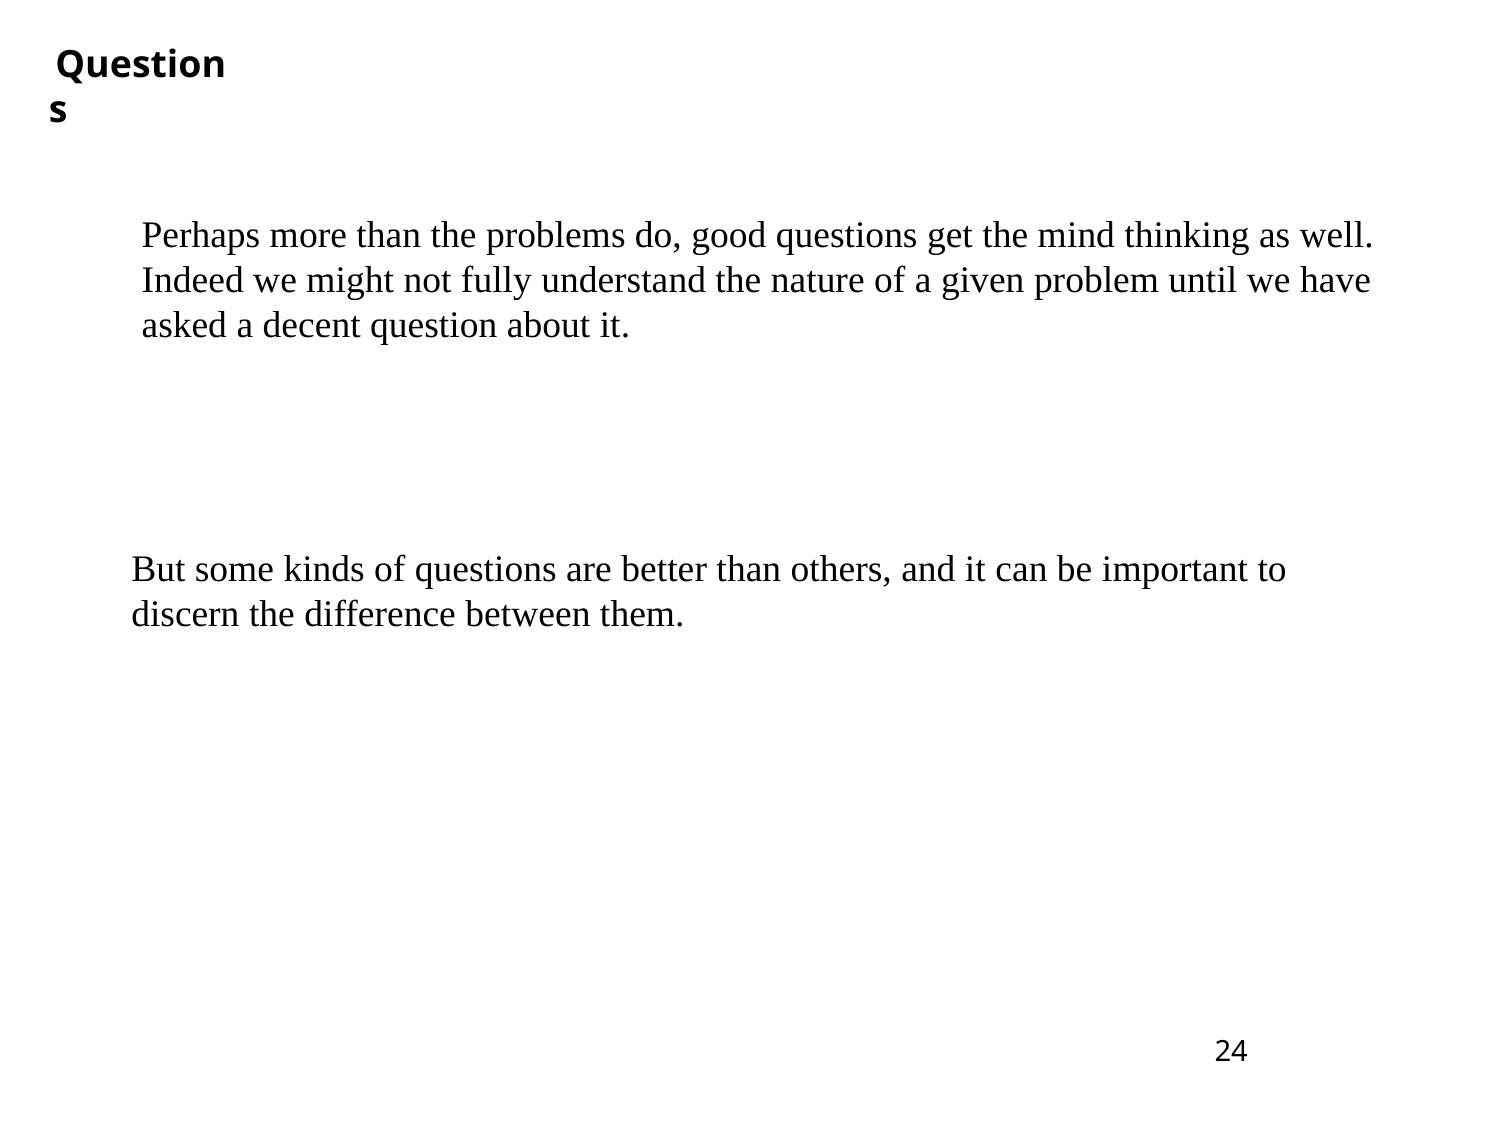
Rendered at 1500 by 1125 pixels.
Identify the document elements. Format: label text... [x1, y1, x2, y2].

text_box Perhaps more than the problems do, good questions get the mind thinking as well. Indeed we might not fully understand the nature of a given problem until we have asked a decent question about it. [141, 210, 1409, 346]
text_box 24 [1207, 1024, 1256, 1075]
text_box Questions [48, 39, 239, 85]
text_box But some kinds of questions are better than others, and it can be important to discern the difference between them. [131, 543, 1355, 634]
